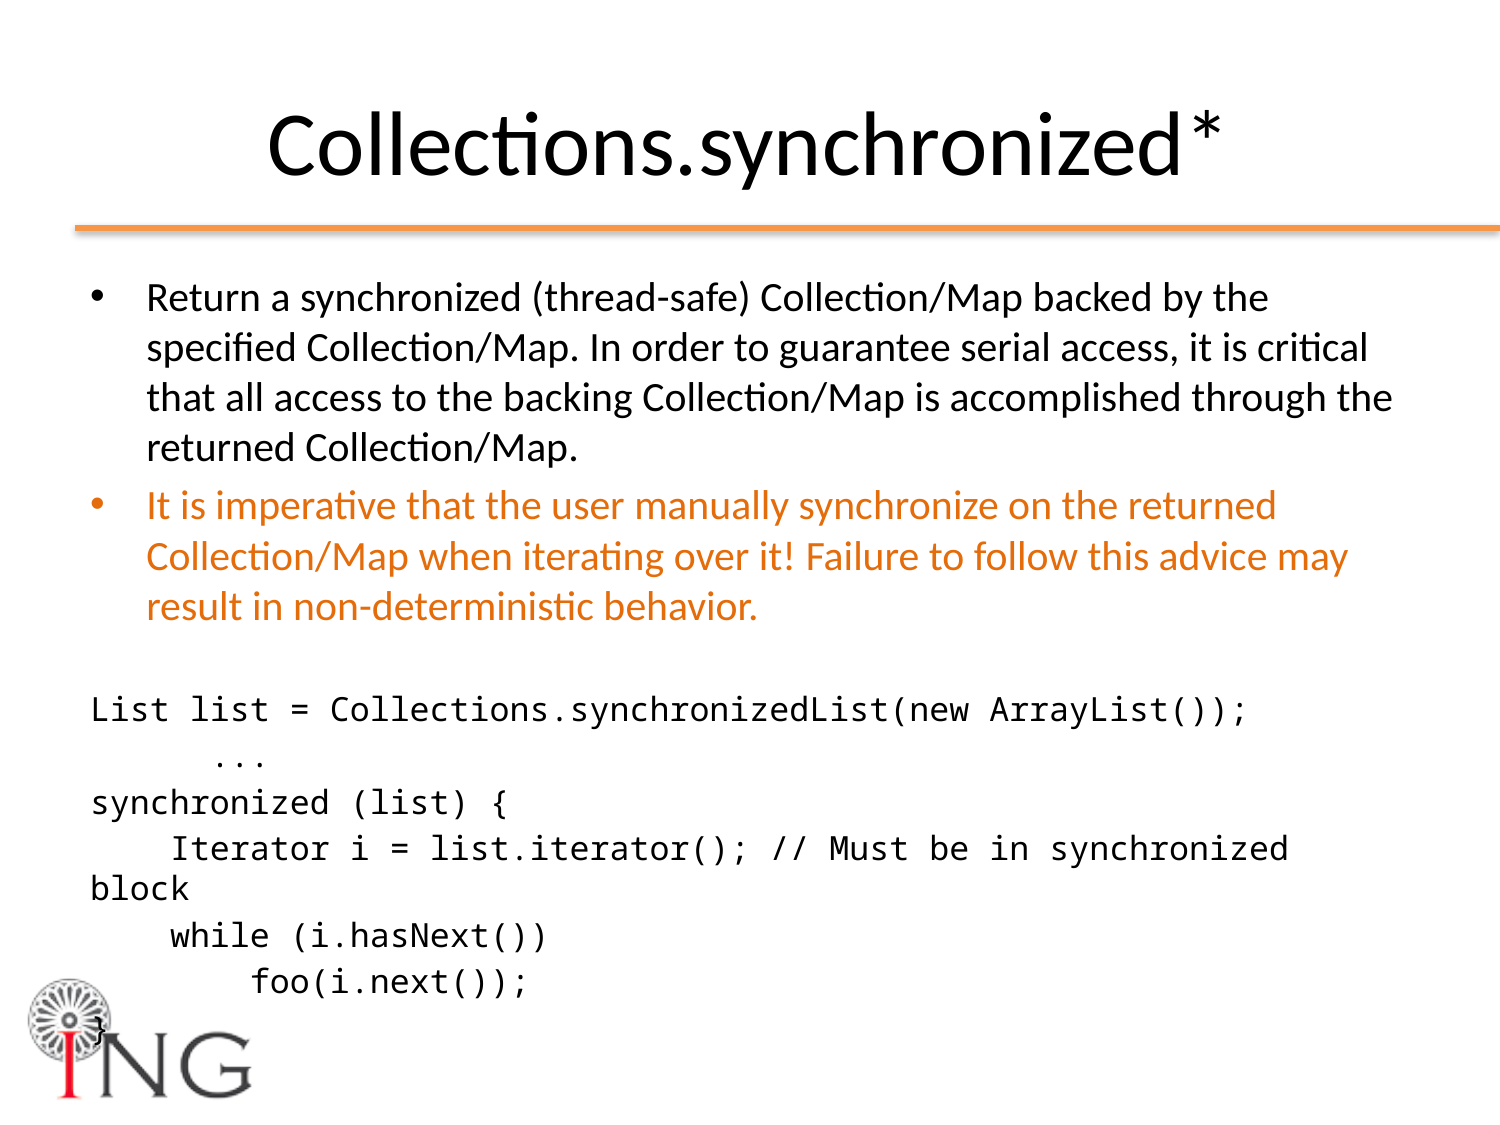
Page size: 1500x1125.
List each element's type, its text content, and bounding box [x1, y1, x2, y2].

title Collections.synchronized* [75, 45, 1425, 233]
picture [3, 956, 281, 1125]
list Return a synchronized (thread-safe) Collection/Map backed by the specified Collection/Map. In order to guarantee serial access, it is critical that all access to the backing Collection/Map is accomplished through the returned Collection/Map. It is imperative that the user manually synchronize on the returned Collection/Map when iterating over it! Failure to follow this advice may result in non-deterministic behavior. List list = Collections.synchronizedList(new ArrayList()); ... synchronized (list) { Iterator i = list.iterator(); // Must be in synchronized block while (i.hasNext()) foo(i.next()); } [75, 262, 1425, 1005]
